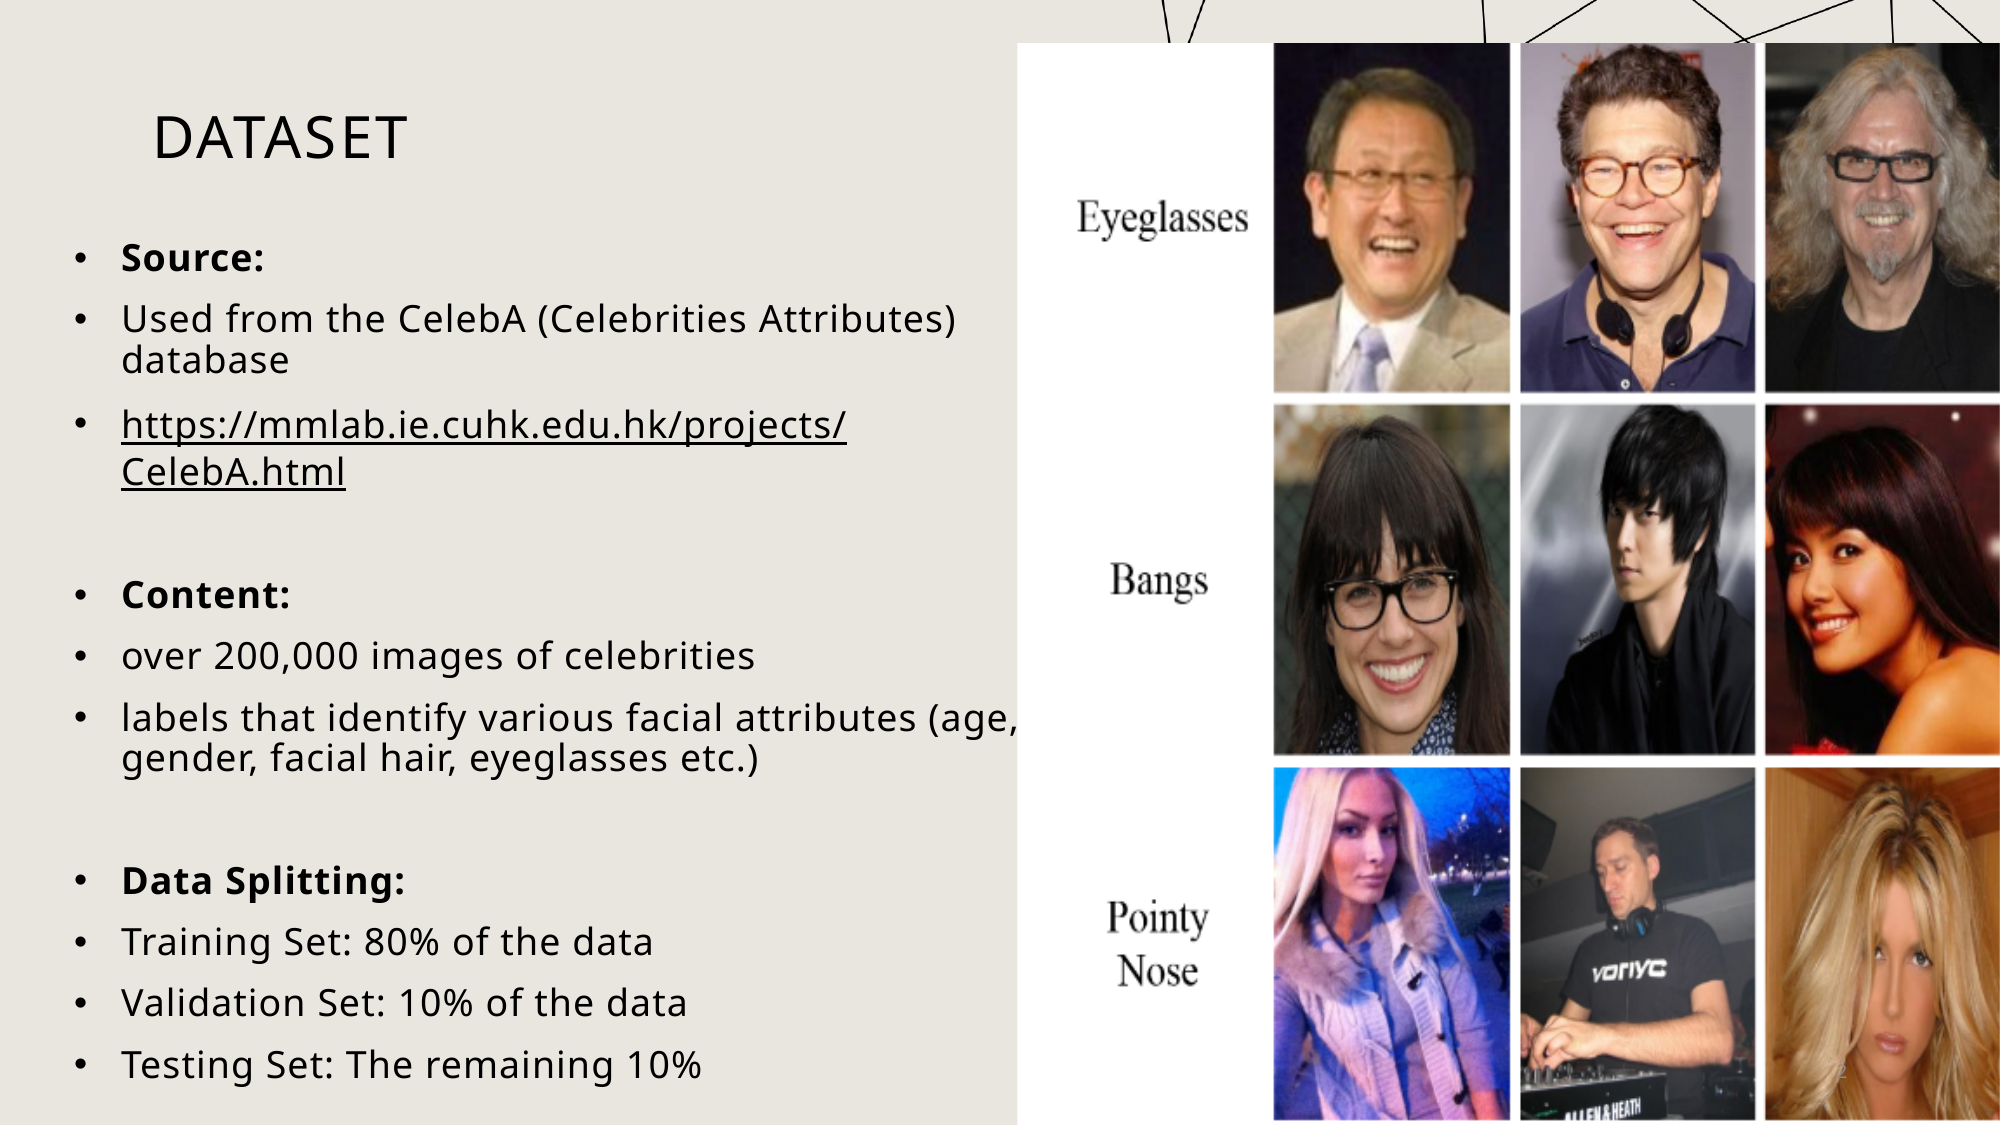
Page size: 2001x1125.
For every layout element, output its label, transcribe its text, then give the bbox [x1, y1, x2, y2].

title DATASET [137, 55, 1017, 179]
picture [1017, 0, 2000, 1125]
text_box Source: Used from the CelebA (Celebrities Attributes) database https://mmlab.ie.cuhk.edu.hk/projects/CelebA.html Content: over 200,000 images of celebrities labels that identify various facial attributes (age, gender, facial hair, eyeglasses etc.) Data Splitting: Training Set: 80% of the data Validation Set: 10% of the data Testing Set: The remaining 10% [59, 231, 1017, 730]
